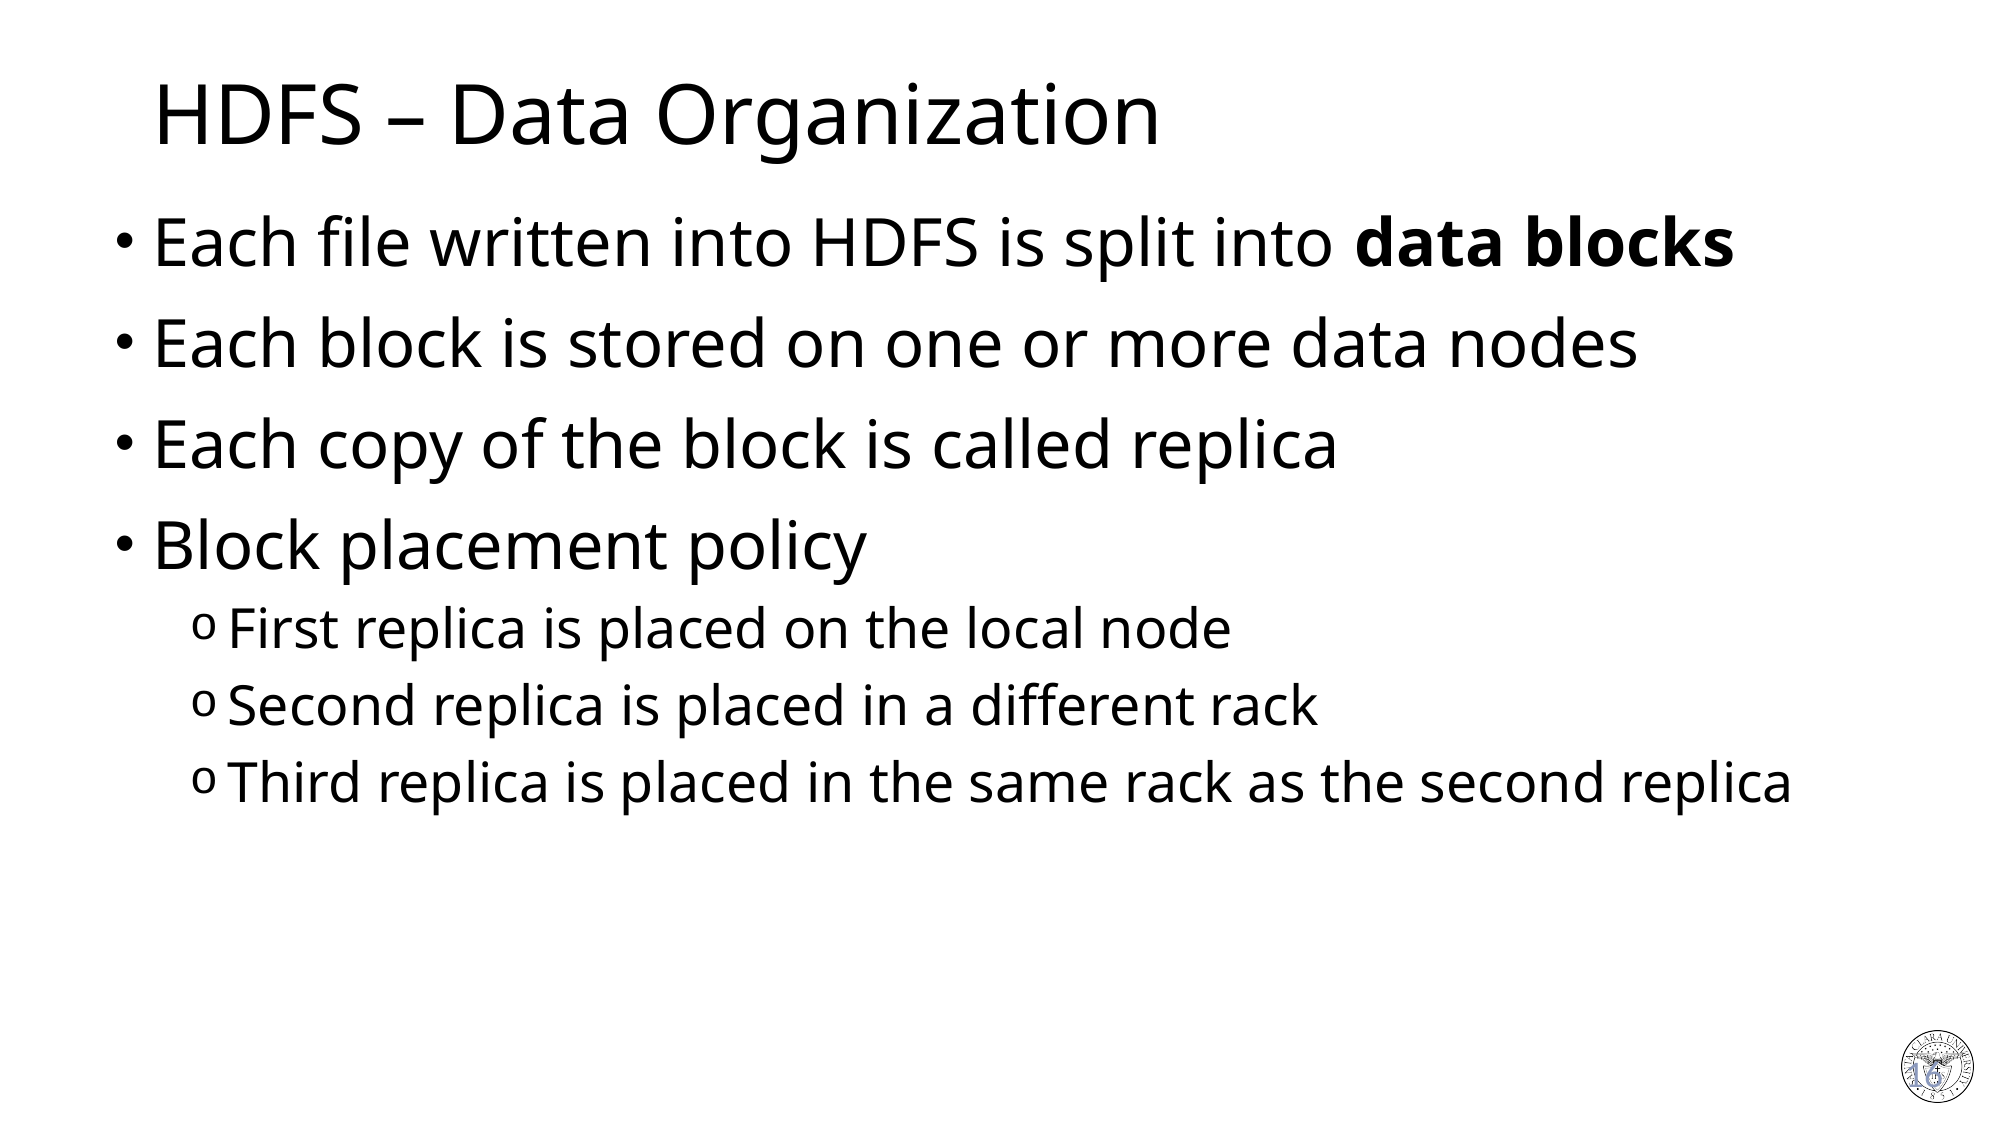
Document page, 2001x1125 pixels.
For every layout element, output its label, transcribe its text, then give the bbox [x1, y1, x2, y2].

slide_number 16 [1890, 1042, 2000, 1103]
picture [1901, 1030, 1974, 1042]
list Each file written into HDFS is split into data blocks Each block is stored on one or more data nodes Each copy of the block is called replica Block placement policy First replica is placed on the local node Second replica is placed in a different rack Third replica is placed in the same rack as the second replica [99, 192, 1900, 984]
title HDFS – Data Organization [137, 59, 1863, 171]
